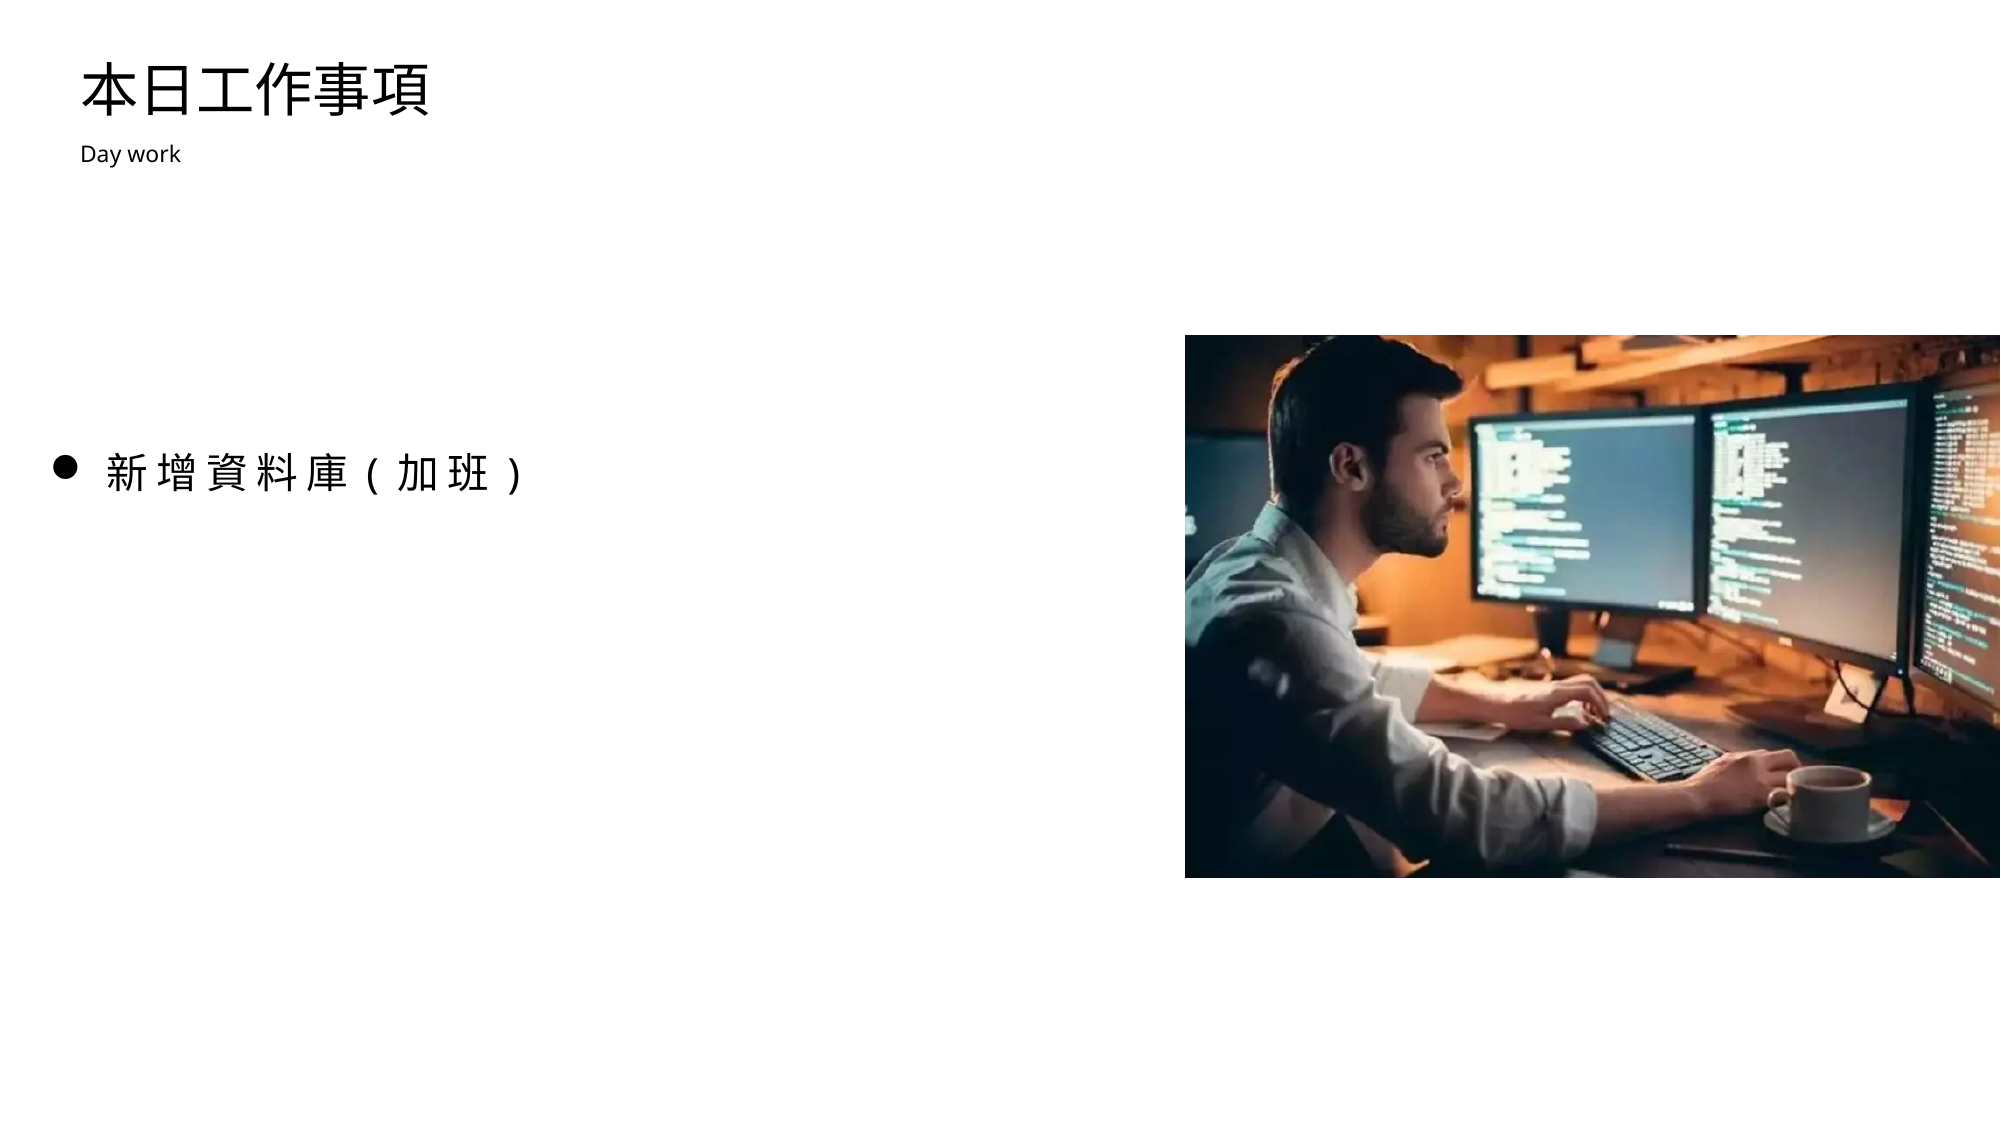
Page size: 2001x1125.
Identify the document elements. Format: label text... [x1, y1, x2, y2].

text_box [65, 45, 620, 175]
picture [1185, 335, 2000, 878]
text_box 新增資料庫(加班) [35, 439, 1098, 505]
